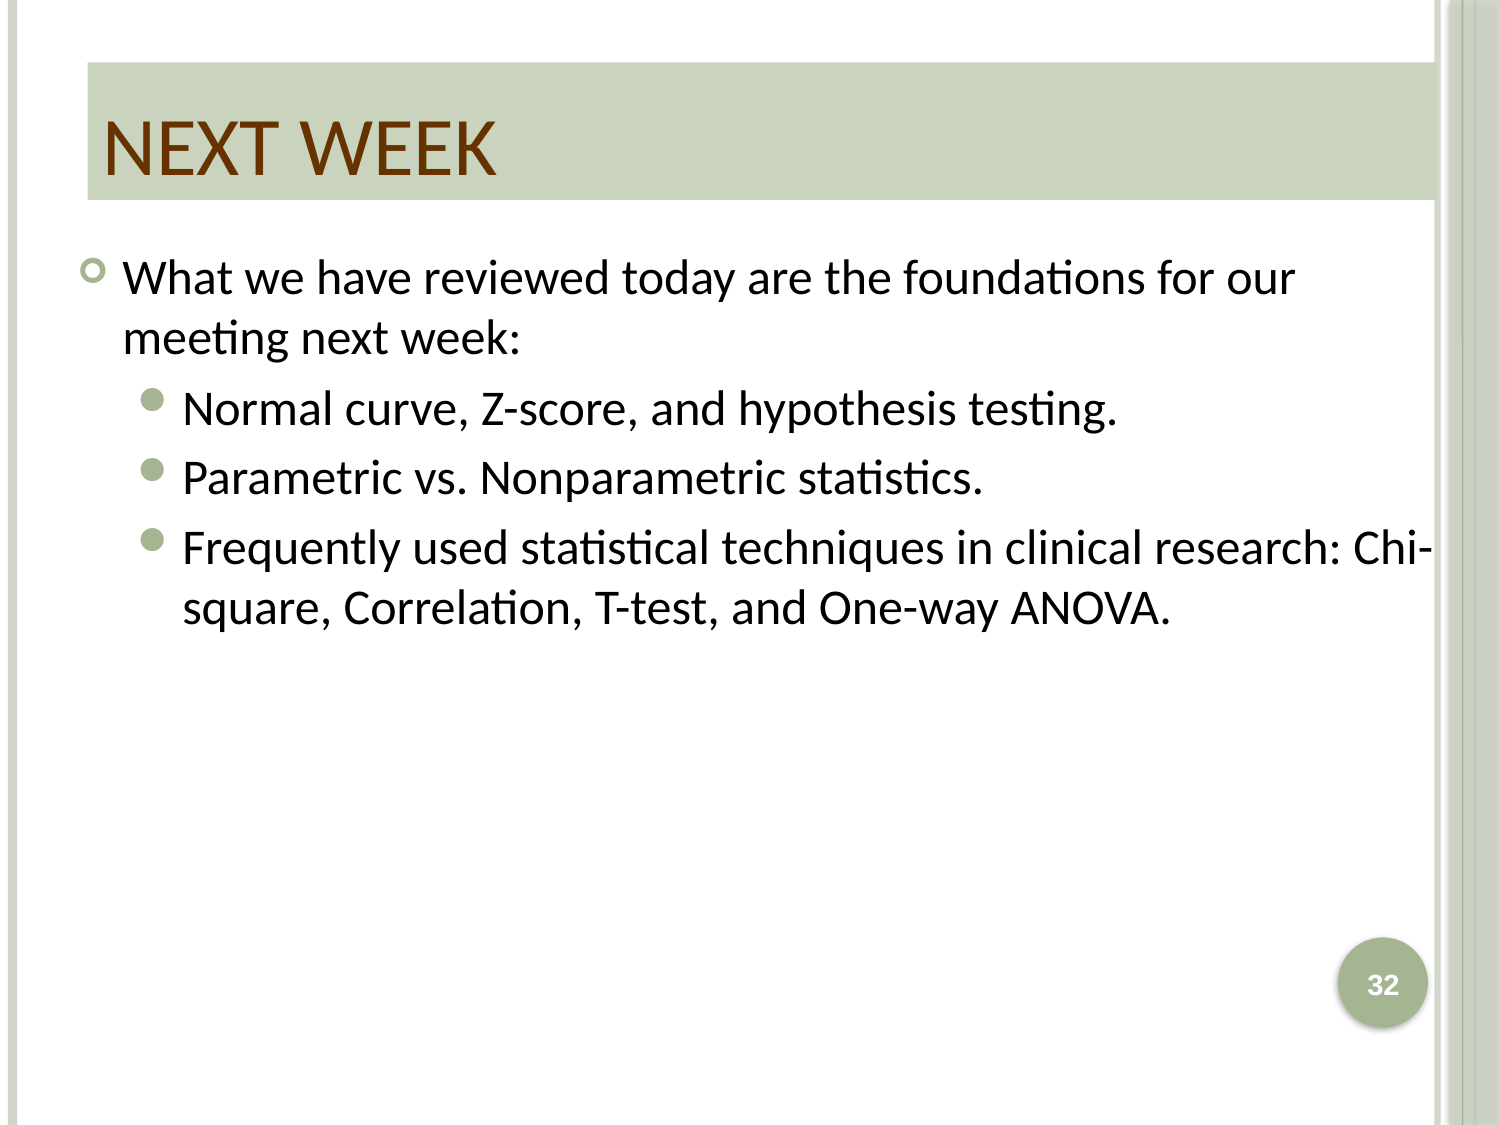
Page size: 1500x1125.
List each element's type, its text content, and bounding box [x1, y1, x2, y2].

list What we have reviewed today are the foundations for our meeting next week: Normal curve, Z-score, and hypothesis testing. Parametric vs. Nonparametric statistics. Frequently used statistical techniques in clinical research: Chi-square, Correlation, T-test, and One-way ANOVA. [62, 237, 1463, 1000]
title Next week [87, 62, 1438, 200]
slide_number 32 [1333, 940, 1434, 1027]
